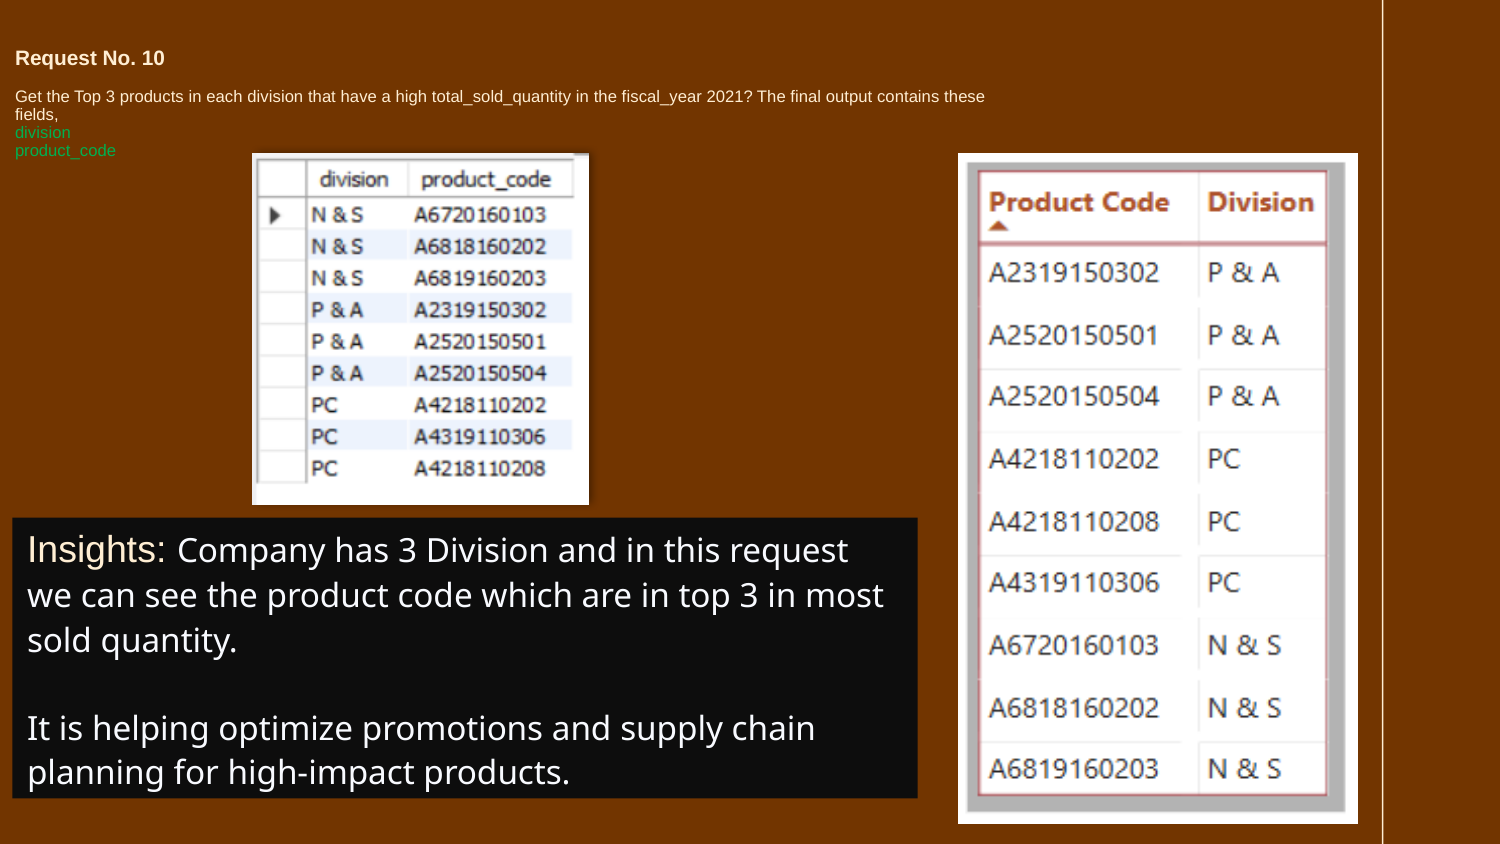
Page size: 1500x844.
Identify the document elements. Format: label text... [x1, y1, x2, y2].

picture [252, 153, 589, 505]
picture [958, 153, 1359, 824]
title Request No. 10 Get the Top 3 products in each division that have a high total_sold_quantity in the fiscal_year 2021? The final output contains these fields, division product_code [0, 5, 1382, 196]
text_box Insights: Company has 3 Division and in this request we can see the product code which are in top 3 in most sold quantity. It is helping optimize promotions and supply chain planning for high-impact products. [12, 517, 918, 799]
